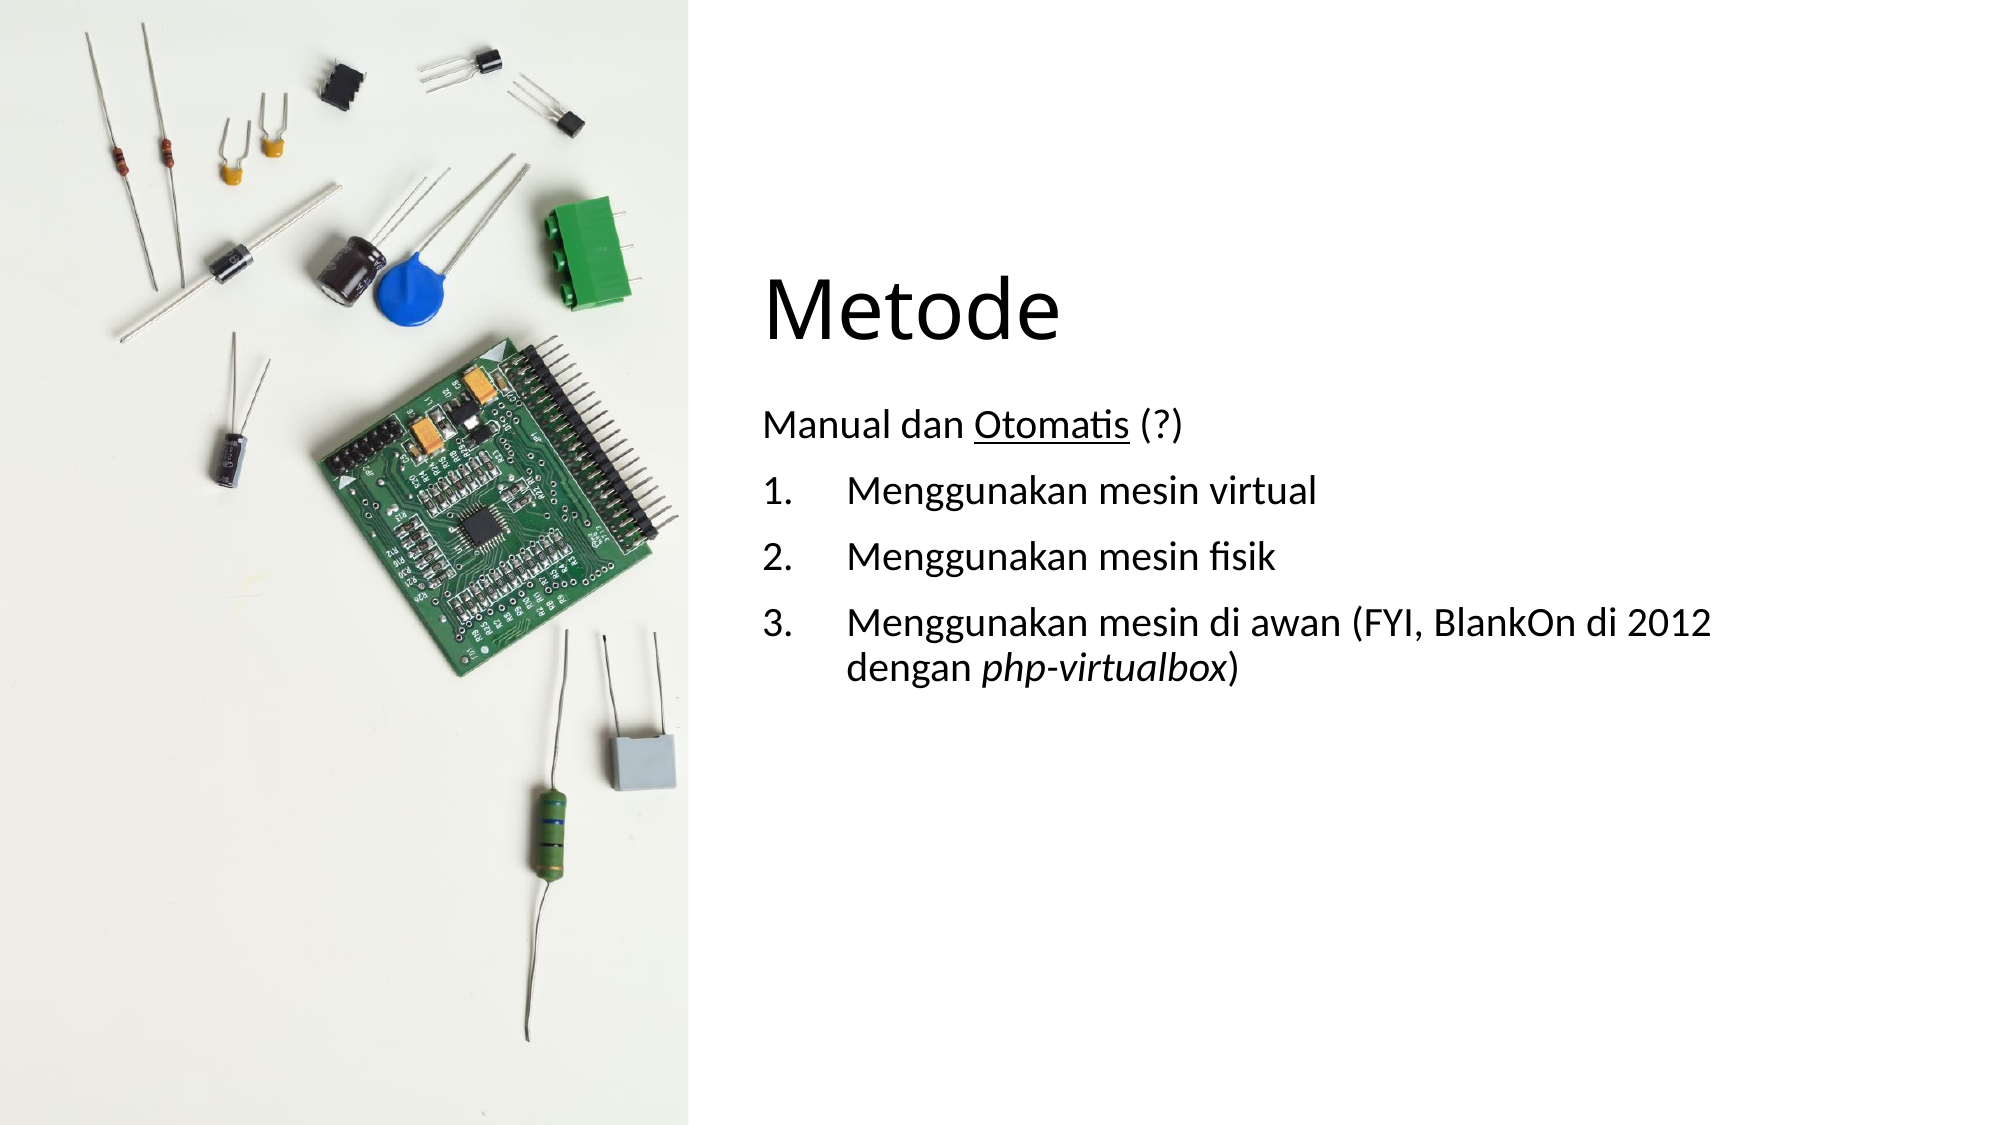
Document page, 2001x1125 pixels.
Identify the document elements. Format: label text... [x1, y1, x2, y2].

title Metode [746, 90, 1863, 365]
picture [0, 0, 689, 1125]
text_box [689, 0, 2000, 1125]
list Manual dan Otomatis (?) Menggunakan mesin virtual Menggunakan mesin fisik Menggunakan mesin di awan (FYI, BlankOn di 2012 dengan php-virtualbox) [746, 395, 1863, 1004]
